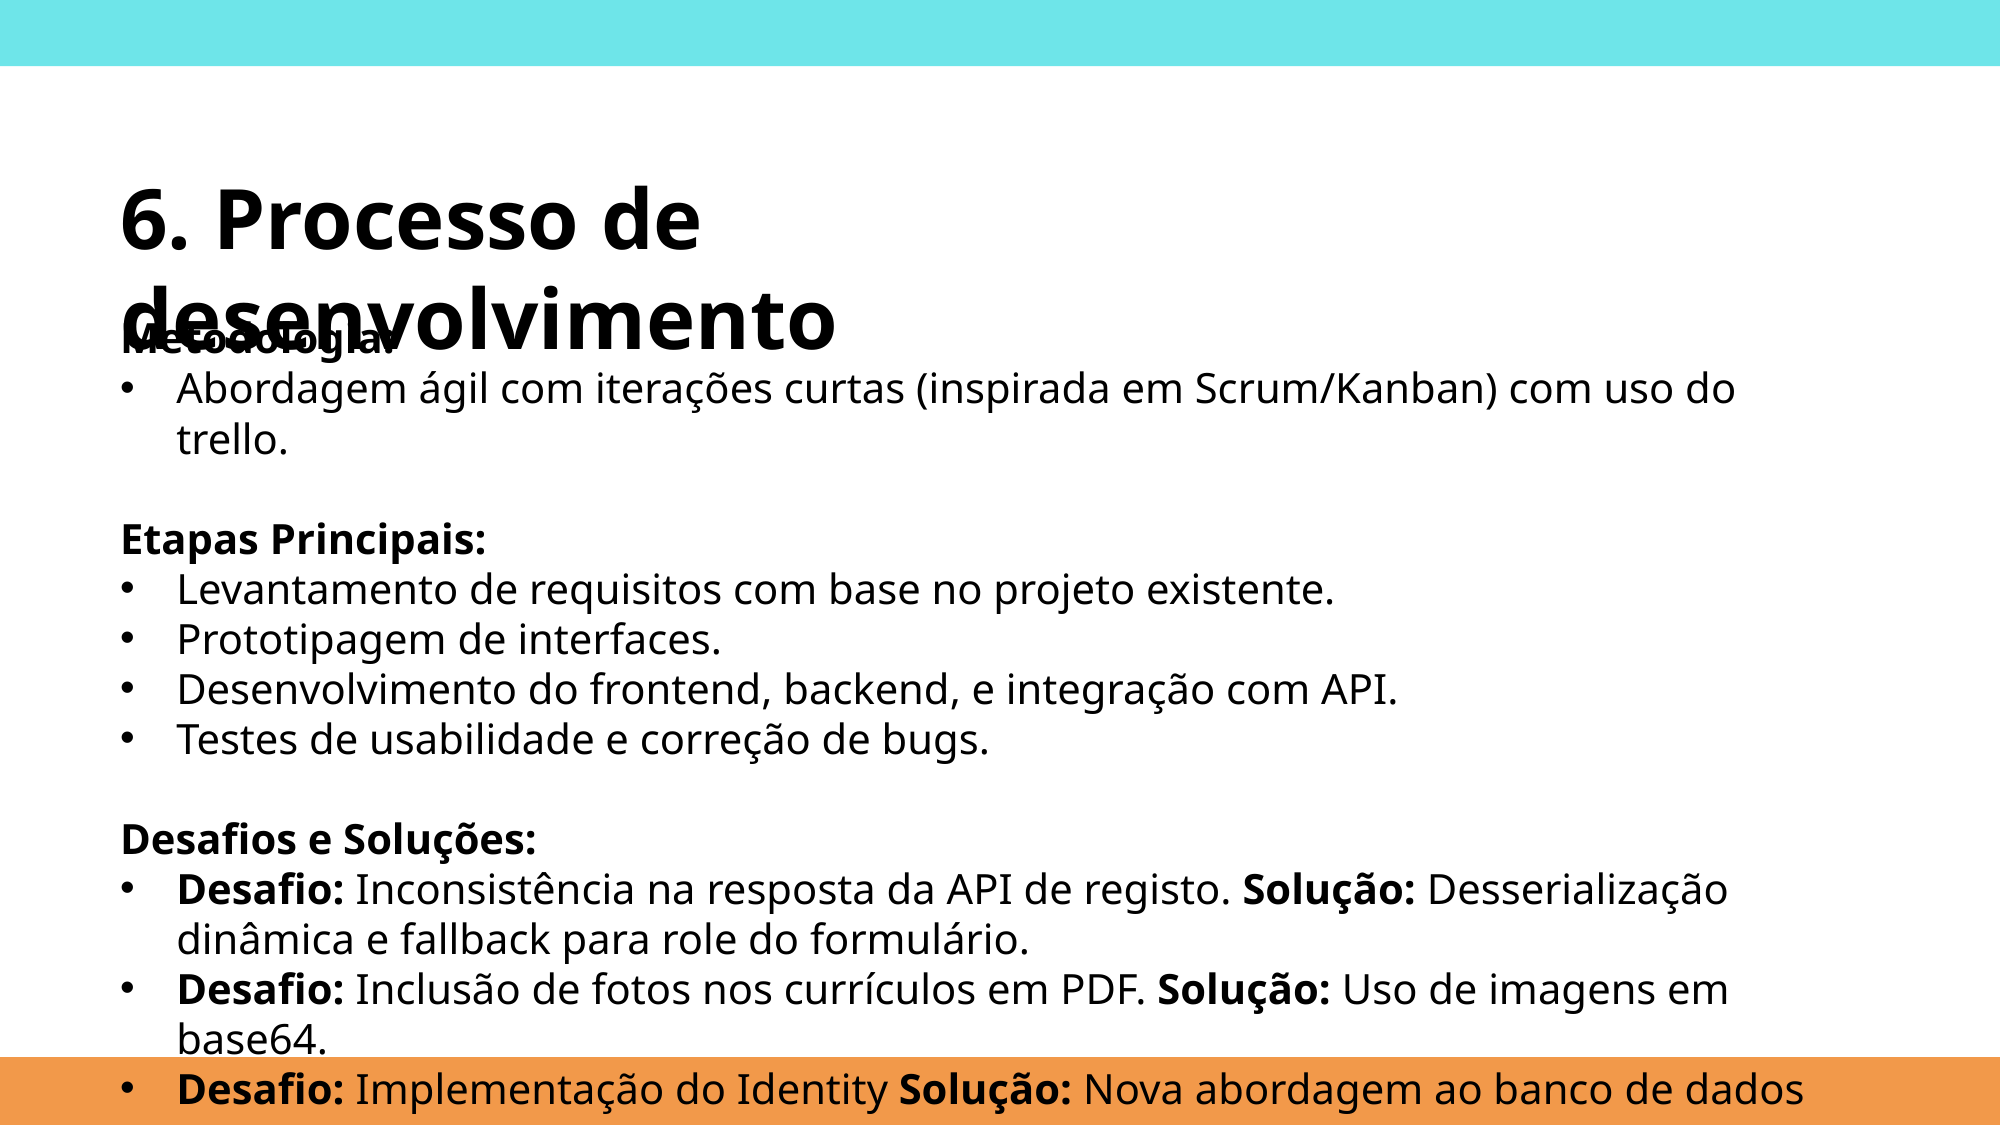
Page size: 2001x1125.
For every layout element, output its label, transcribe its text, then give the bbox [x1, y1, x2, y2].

text_box [0, 0, 2000, 68]
text_box Metodologia: Abordagem ágil com iterações curtas (inspirada em Scrum/Kanban) com uso do trello. Etapas Principais: Levantamento de requisitos com base no projeto existente. Prototipagem de interfaces. Desenvolvimento do frontend, backend, e integração com API. Testes de usabilidade e correção de bugs. Desafios e Soluções: Desafio: Inconsistência na resposta da API de registo. Solução: Desserialização dinâmica e fallback para role do formulário. Desafio: Inclusão de fotos nos currículos em PDF. Solução: Uso de imagens em base64. Desafio: Implementação do Identity Solução: Nova abordagem ao banco de dados [105, 304, 1845, 1120]
text_box 6. Processo de desenvolvimento [105, 158, 1370, 304]
text_box [0, 1056, 2000, 1125]
